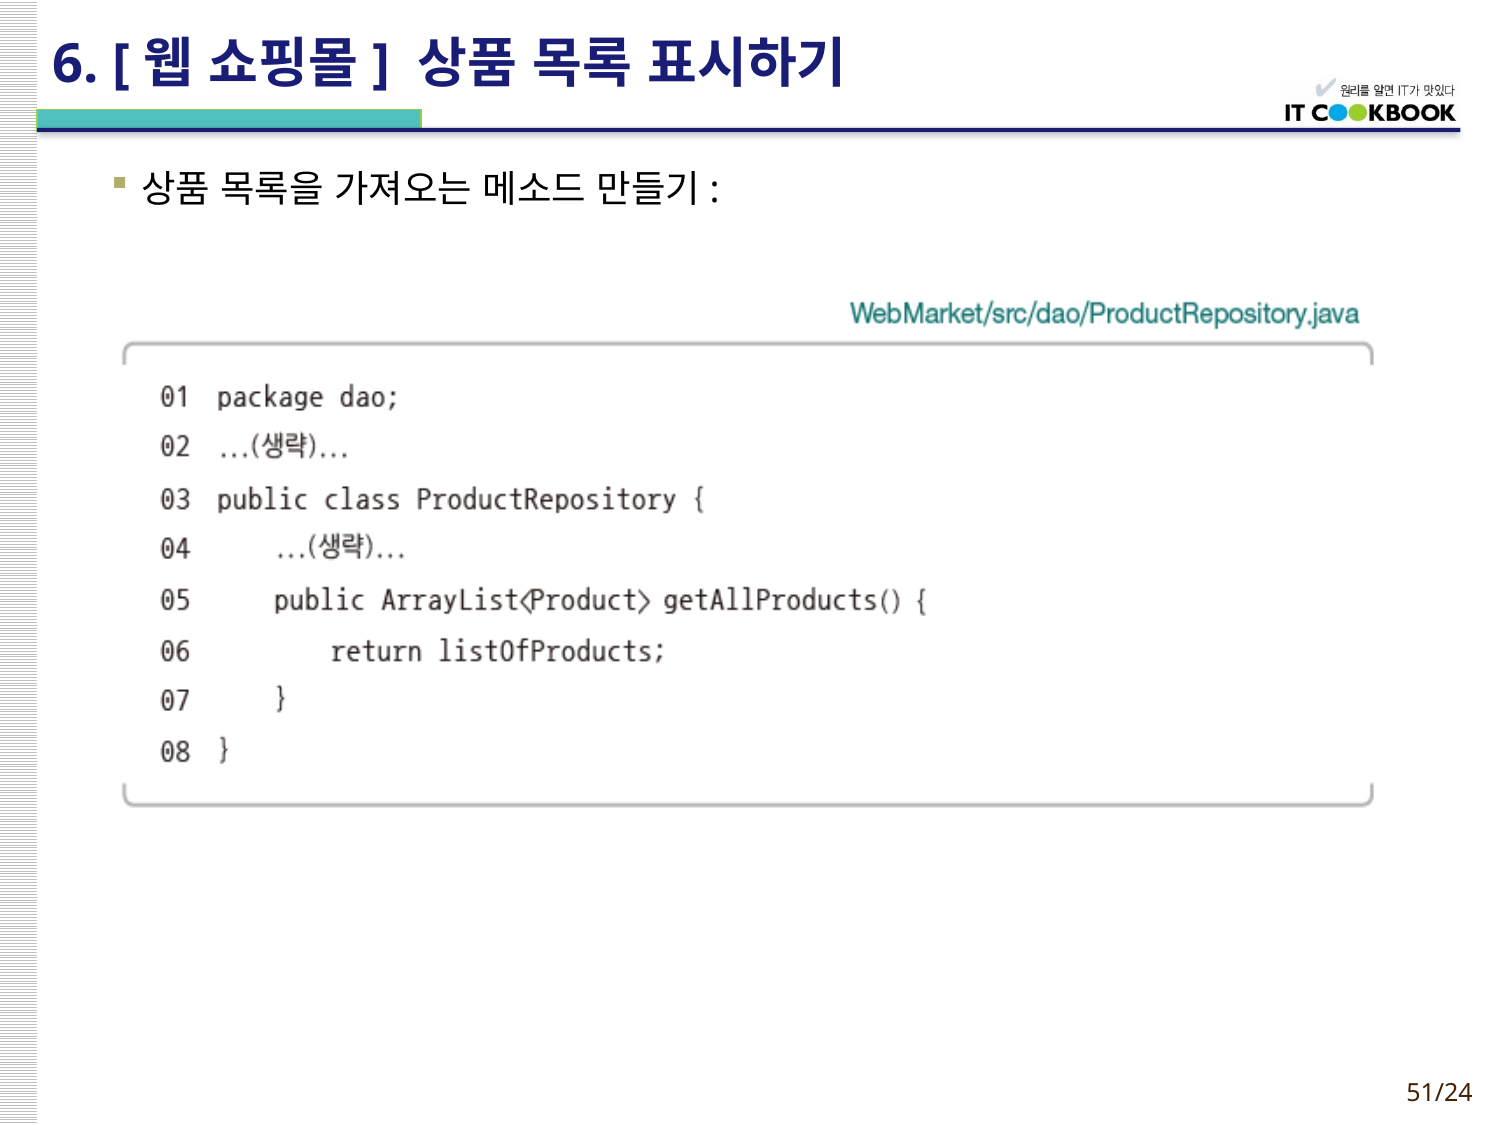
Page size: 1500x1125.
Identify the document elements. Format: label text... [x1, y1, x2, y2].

title 6. [웹 쇼핑몰] 상품 목록 표시하기 [37, 13, 1278, 109]
picture [111, 278, 1389, 823]
list 상품 목록을 가져오는 메소드 만들기: [37, 152, 1463, 1091]
picture [1281, 75, 1459, 123]
